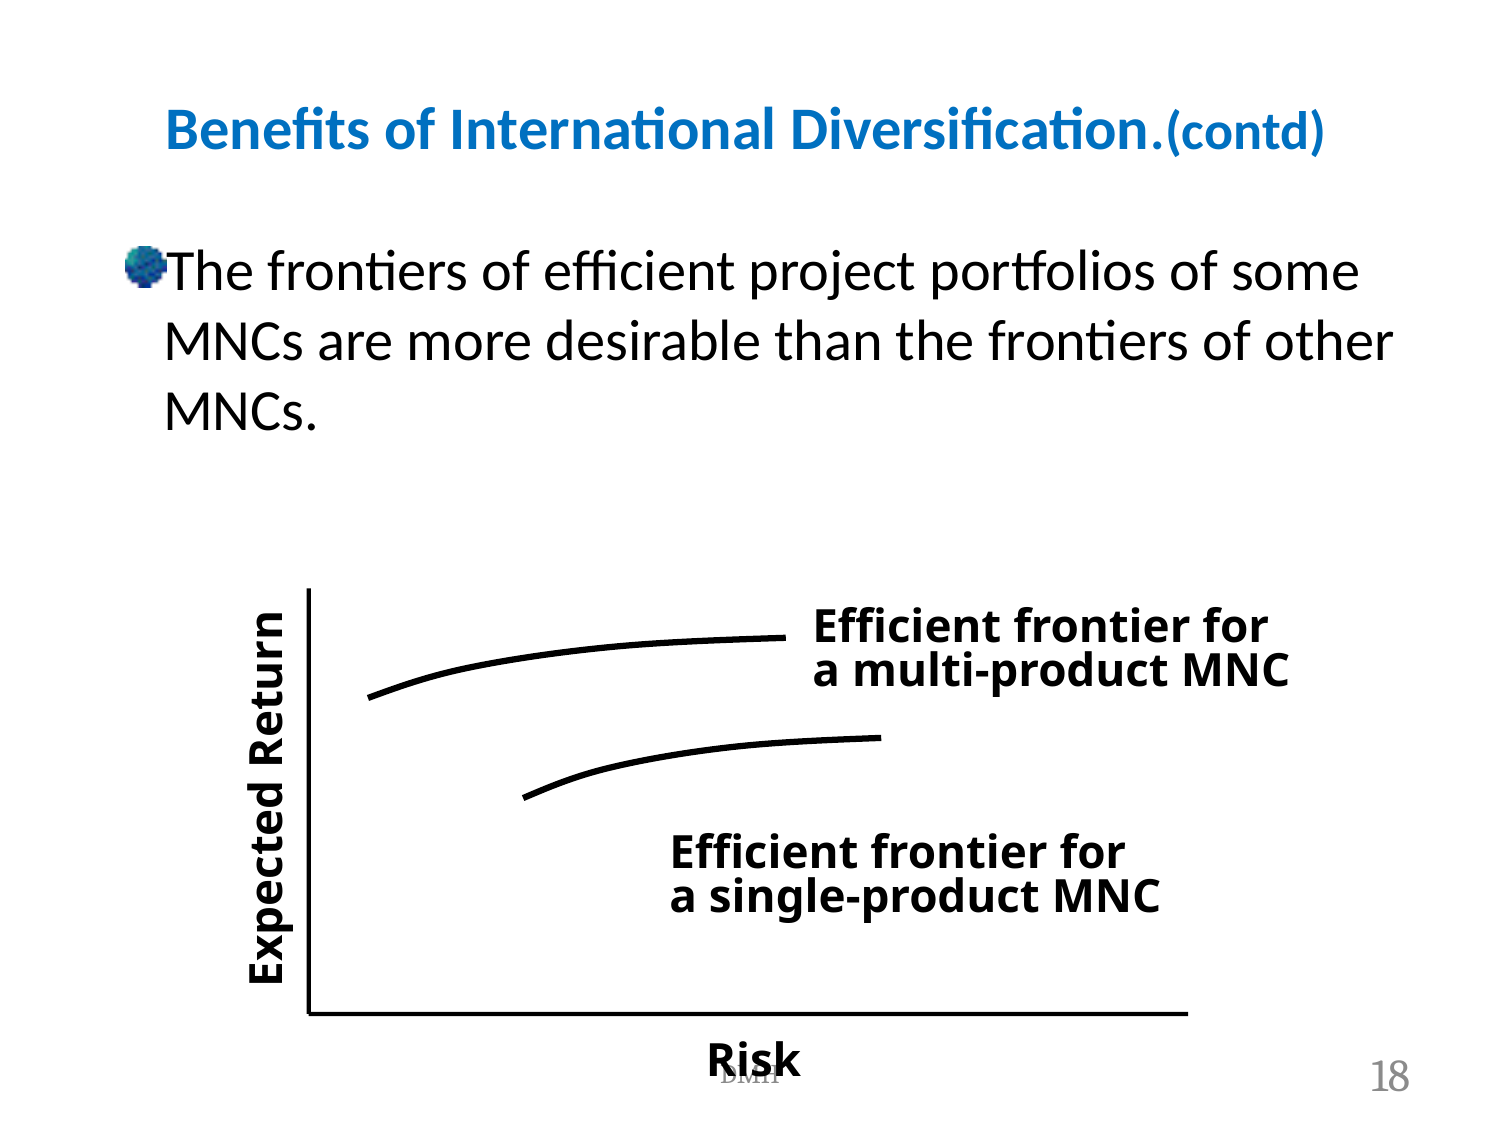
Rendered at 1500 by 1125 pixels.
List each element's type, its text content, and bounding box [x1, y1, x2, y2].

title Benefits of International Diversification.(contd) [69, 62, 1423, 188]
slide_number 16 [1074, 1042, 1425, 1103]
list The frontiers of efficient project portfolios of some MNCs are more desirable than the frontiers of other MNCs. [110, 224, 1412, 494]
picture [125, 246, 167, 288]
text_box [233, 560, 1315, 1093]
